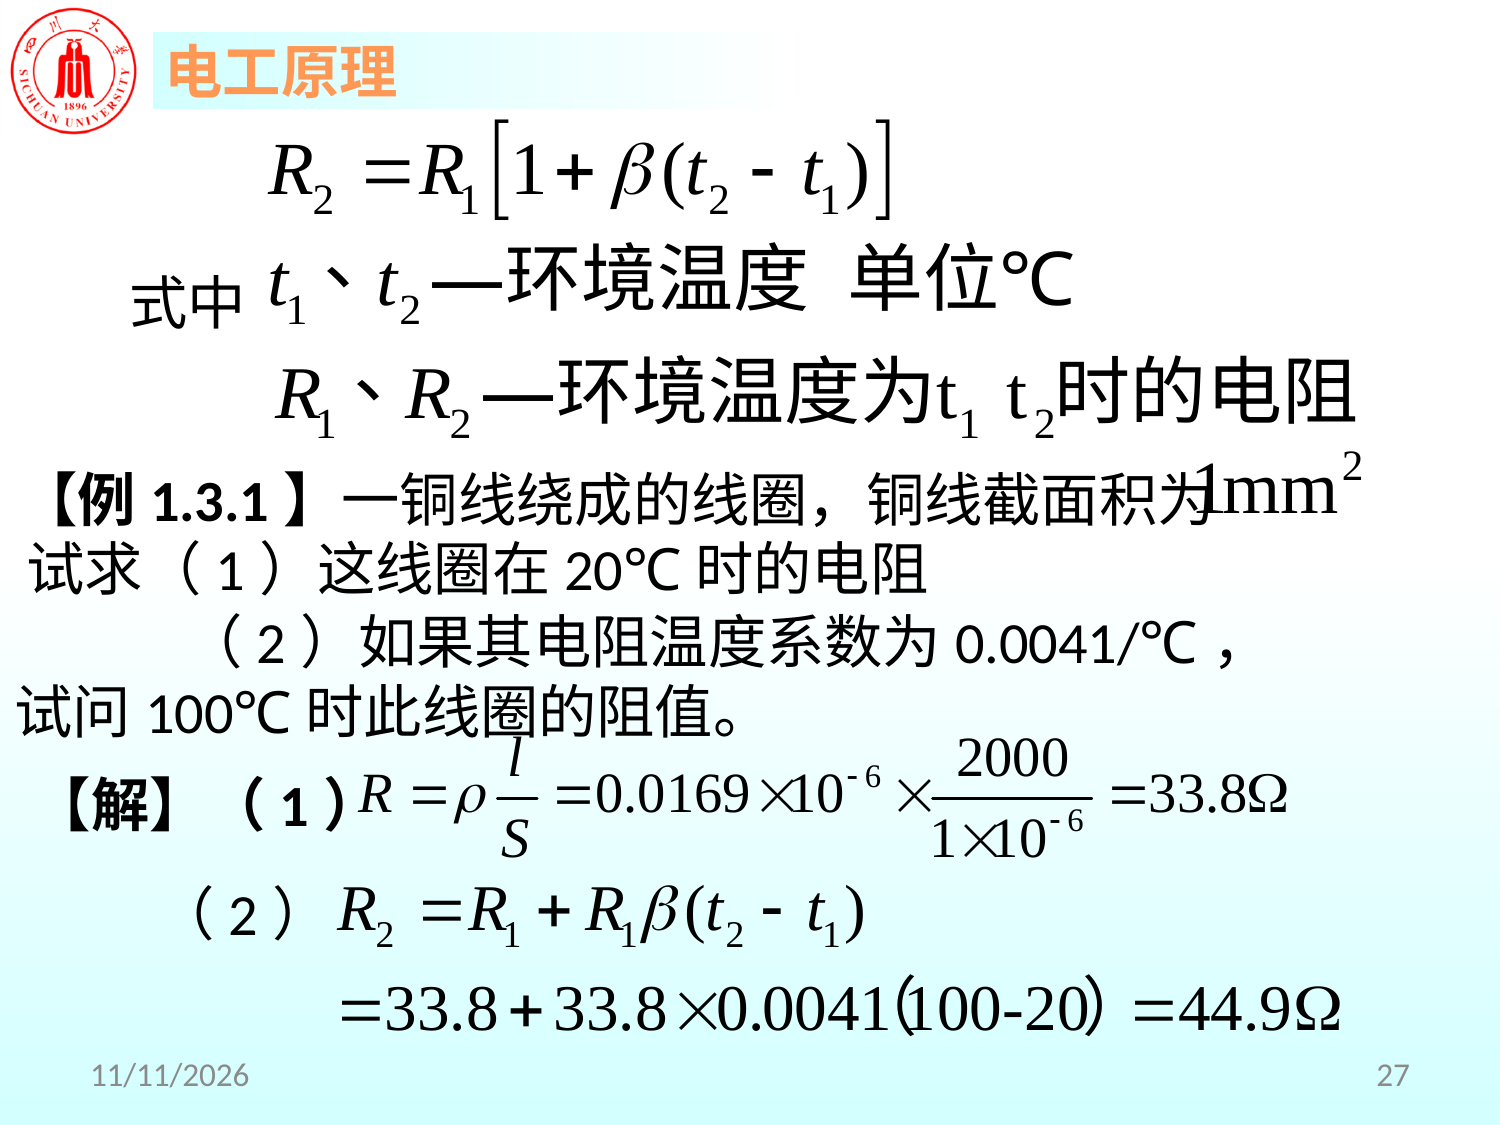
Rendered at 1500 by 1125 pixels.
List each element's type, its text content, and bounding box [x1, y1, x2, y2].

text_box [0, 432, 1375, 755]
picture [0, 1, 150, 142]
slide_number 27 [1074, 1042, 1425, 1103]
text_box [113, 230, 1415, 457]
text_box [28, 722, 1354, 1044]
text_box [255, 113, 906, 229]
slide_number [75, 1052, 425, 1103]
